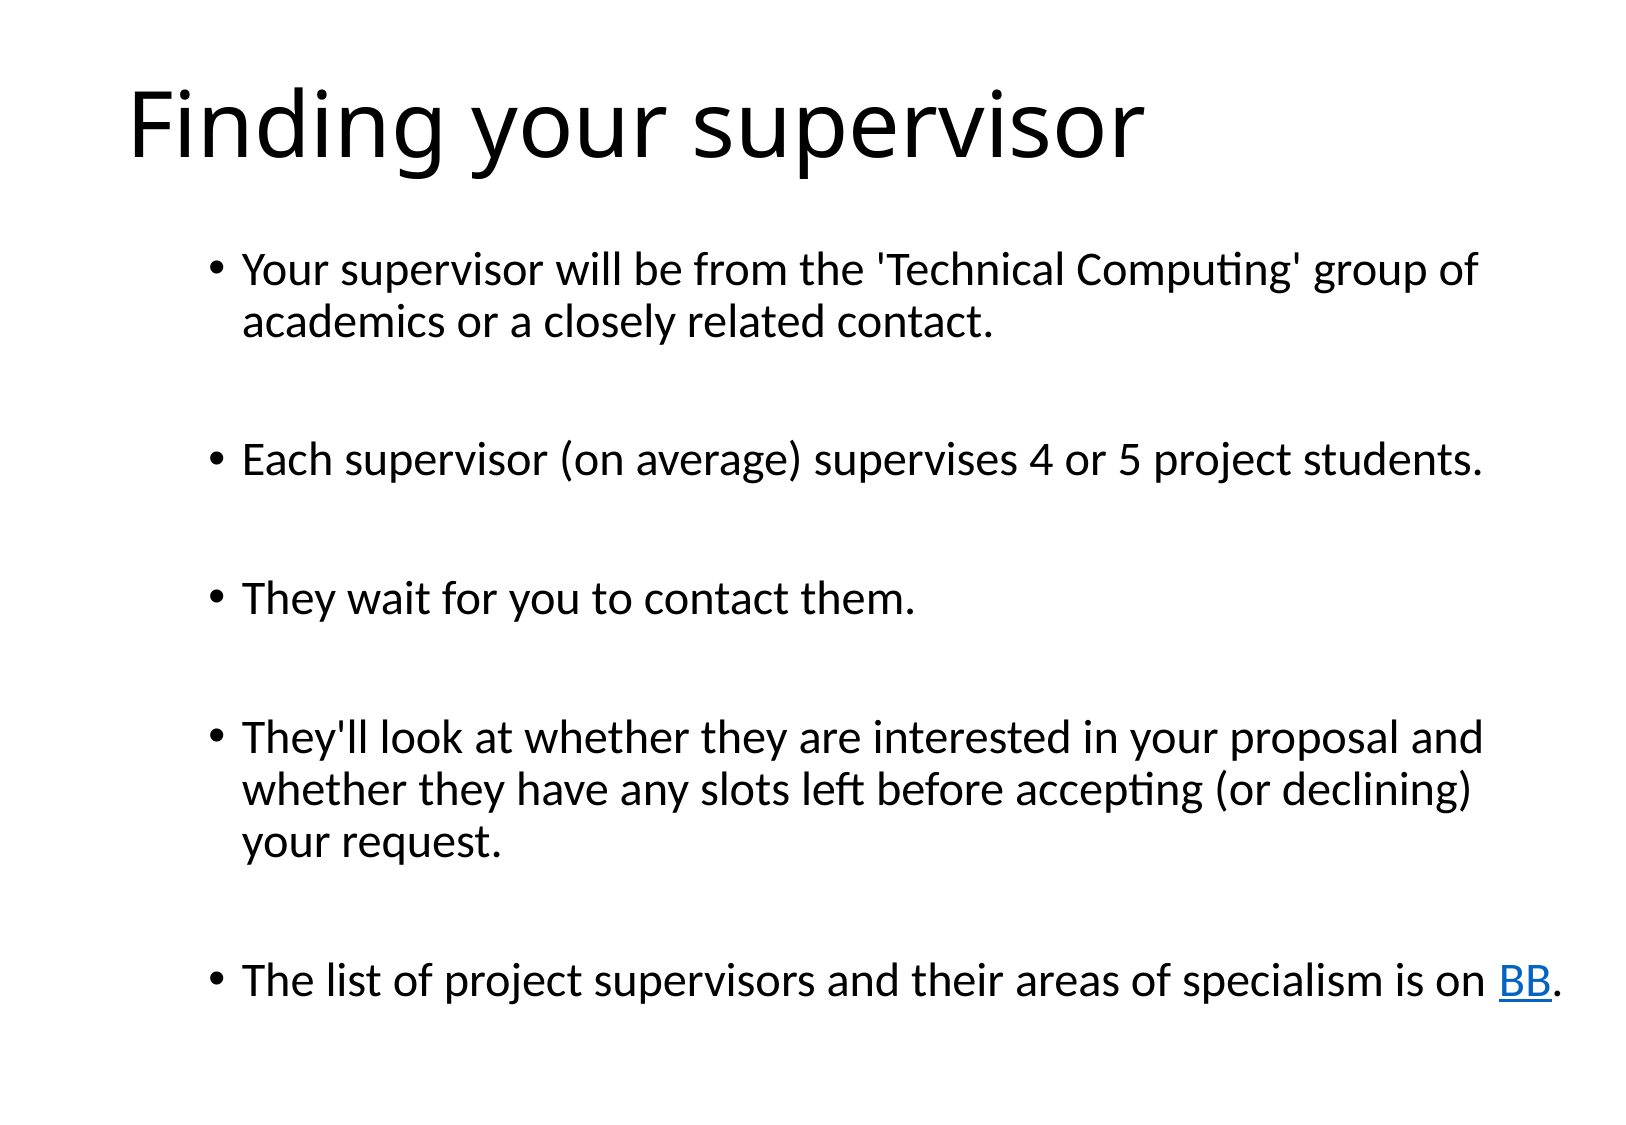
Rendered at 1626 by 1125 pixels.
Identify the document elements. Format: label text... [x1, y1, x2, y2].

title Finding your supervisor [111, 19, 1514, 237]
list Your supervisor will be from the 'Technical Computing' group of academics or a closely related contact. Each supervisor (on average) supervises 4 or 5 project students. They wait for you to contact them. They'll look at whether they are interested in your proposal and whether they have any slots left before accepting (or declining) your request. The list of project supervisors and their areas of specialism is on BB. [193, 160, 1581, 1073]
